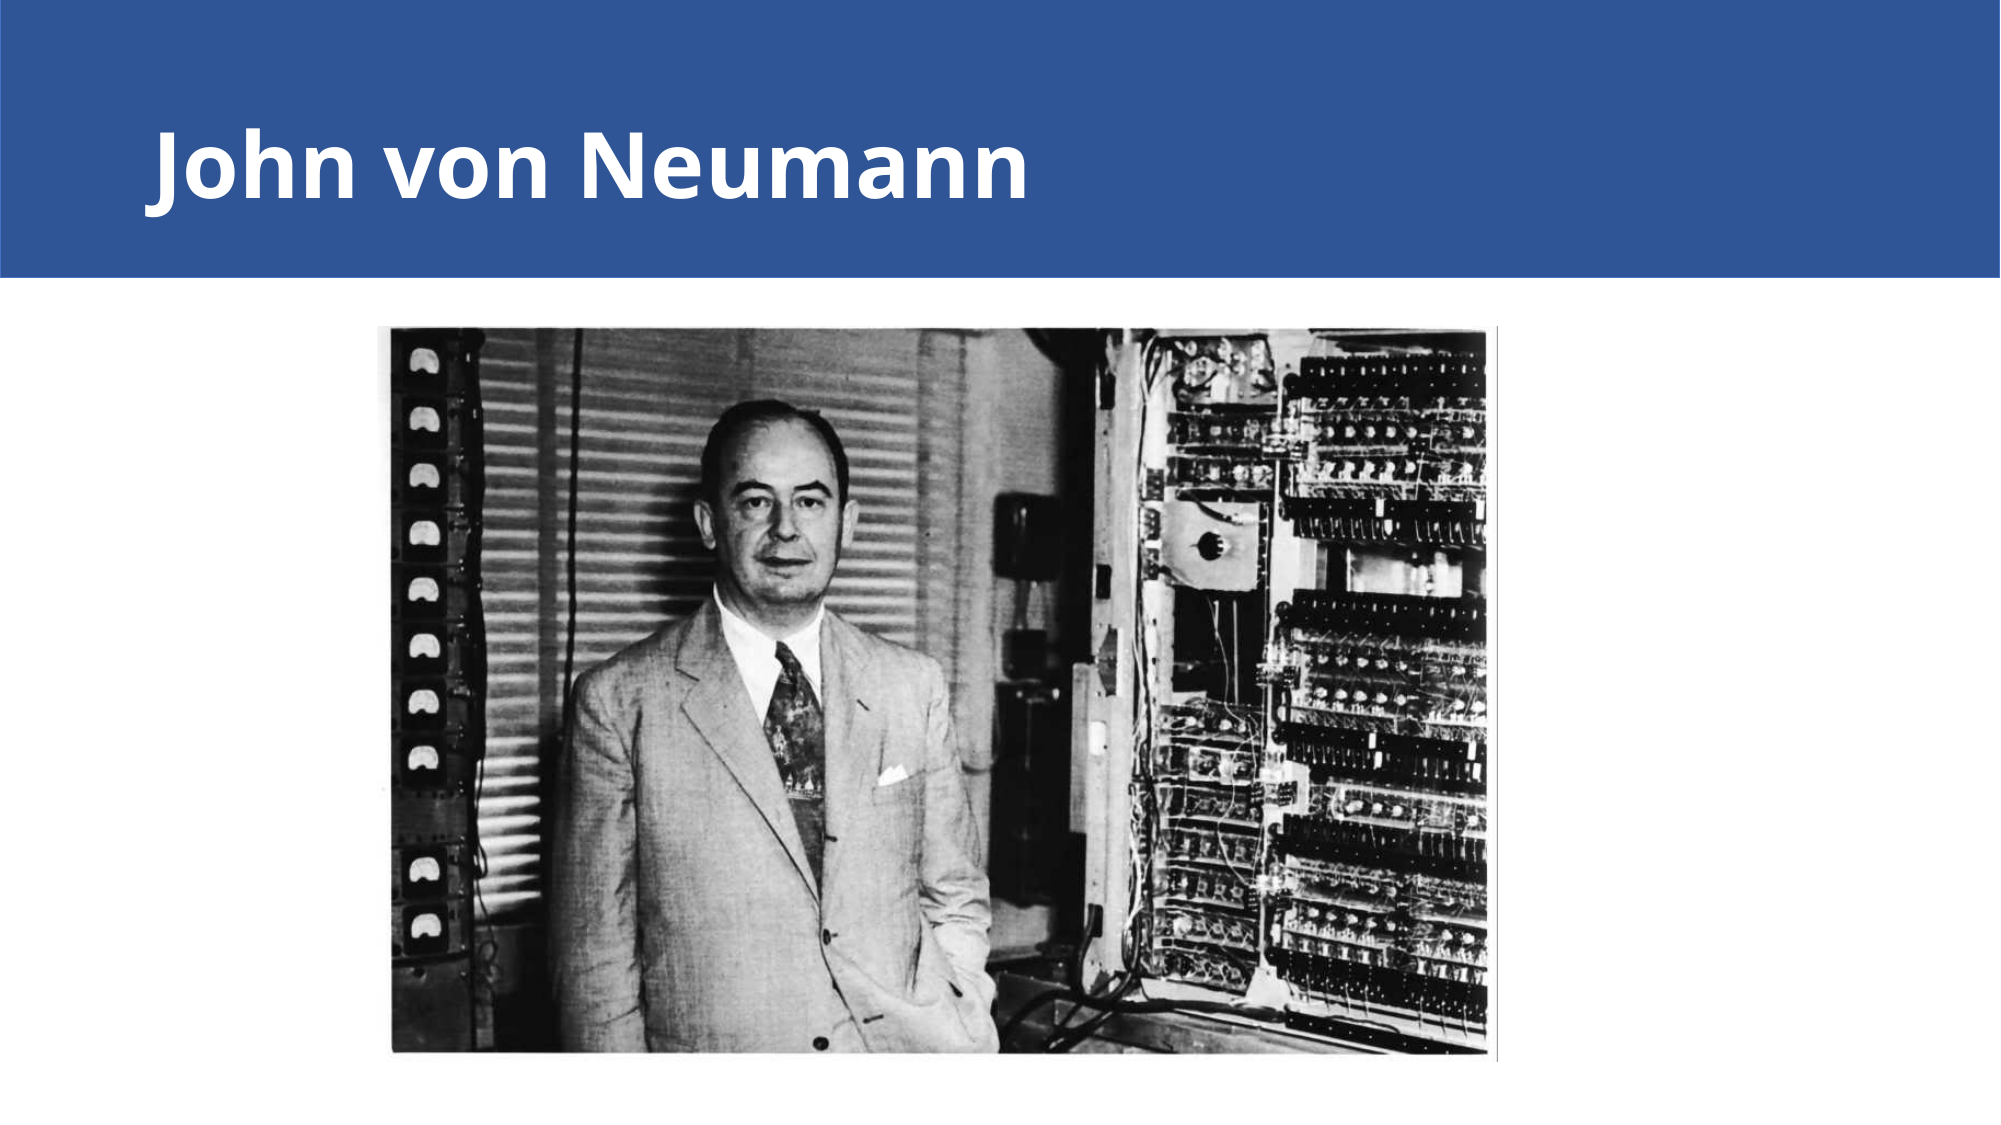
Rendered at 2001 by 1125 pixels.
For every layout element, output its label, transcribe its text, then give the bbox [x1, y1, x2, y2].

title John von Neumann [137, 59, 1863, 278]
picture [377, 326, 1498, 1062]
